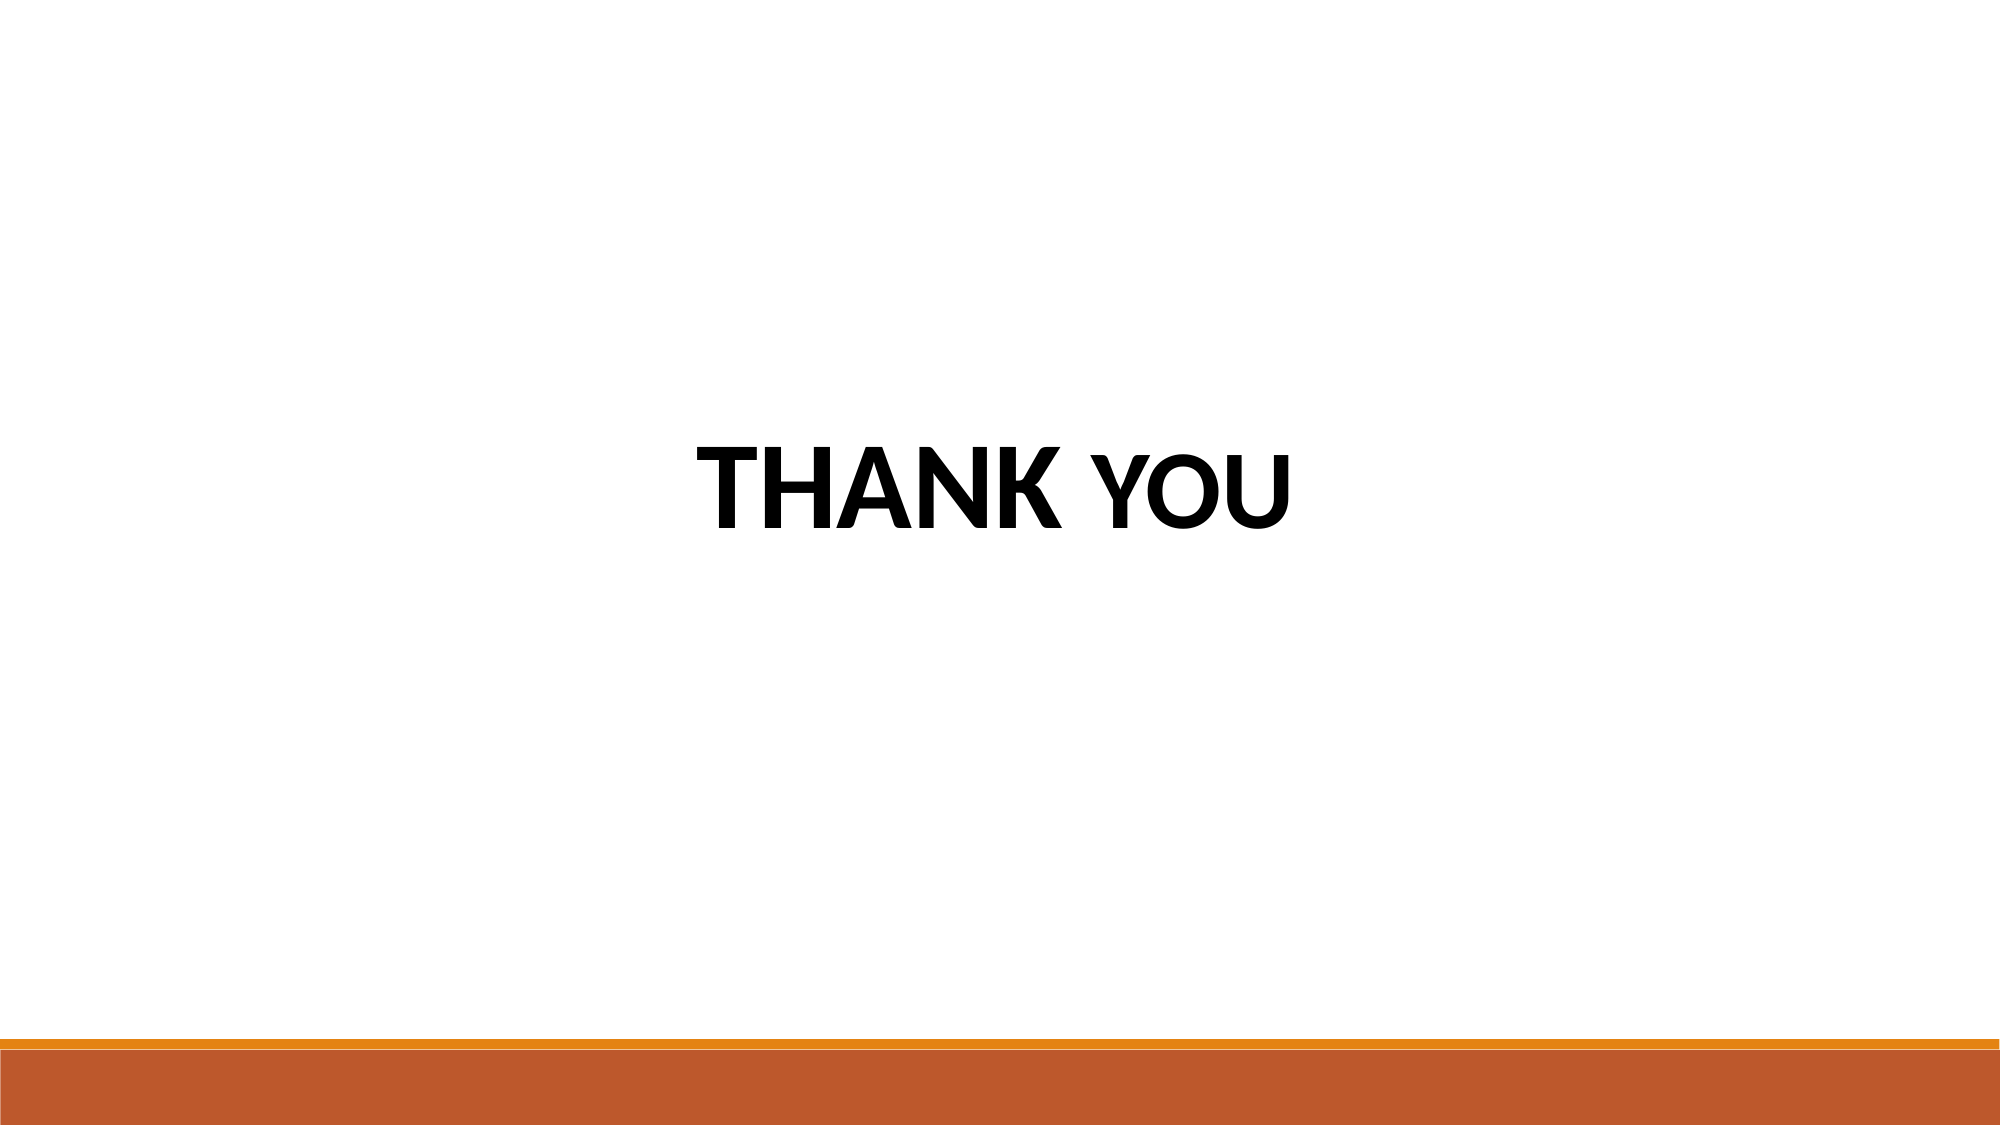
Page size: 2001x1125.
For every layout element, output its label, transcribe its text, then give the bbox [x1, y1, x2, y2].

text_box THANK YOU [681, 395, 1319, 561]
